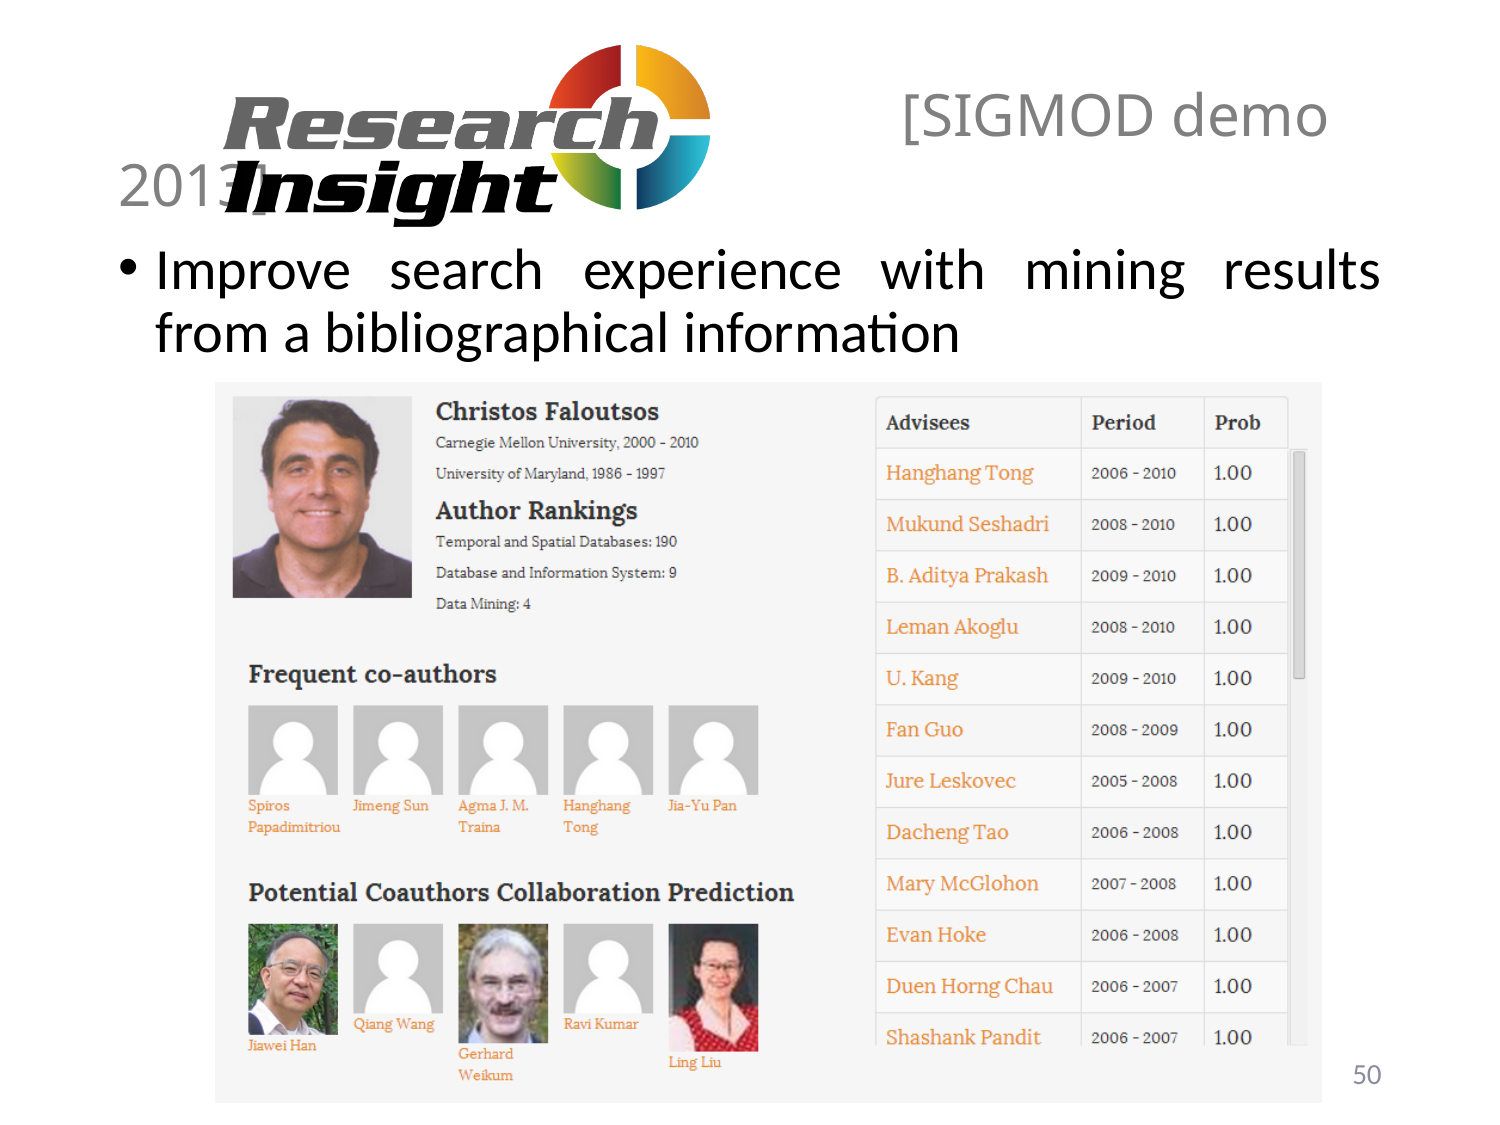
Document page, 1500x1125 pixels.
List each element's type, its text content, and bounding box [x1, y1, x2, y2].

title [SIGMOD demo 2013] [103, 24, 1397, 231]
picture [215, 382, 1322, 1103]
picture [215, 45, 710, 231]
slide_number 50 [1322, 1042, 1397, 1103]
list Improve search experience with mining results from a bibliographical information [103, 231, 1397, 961]
